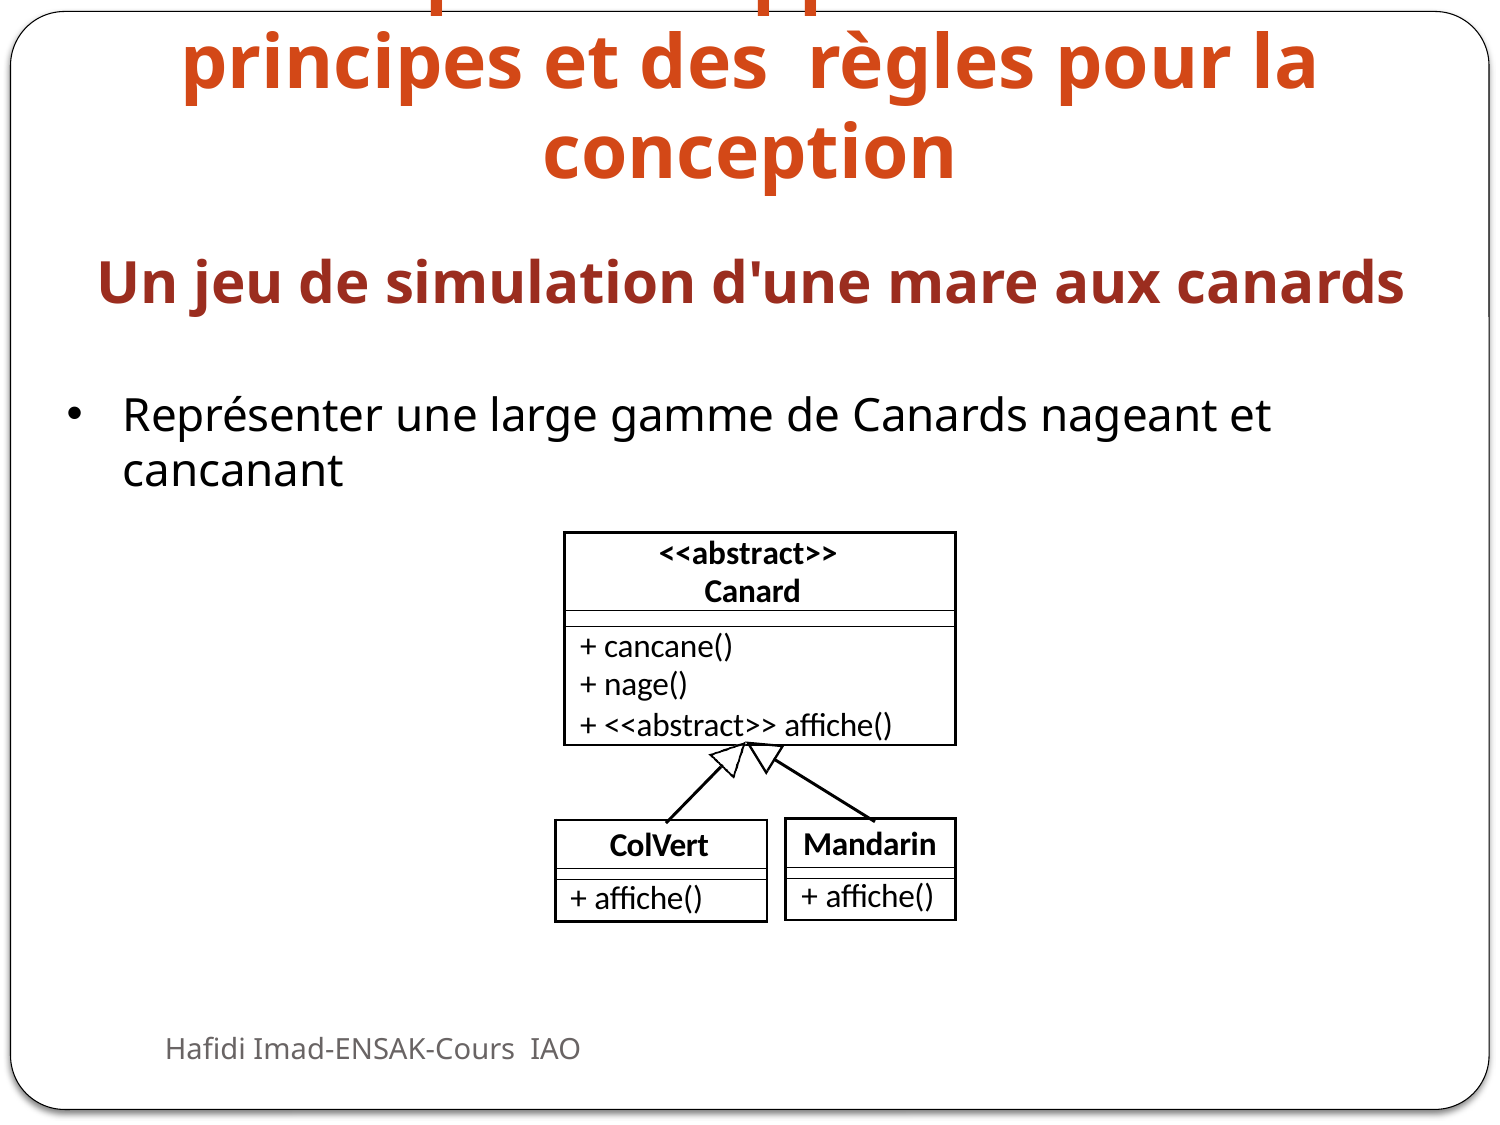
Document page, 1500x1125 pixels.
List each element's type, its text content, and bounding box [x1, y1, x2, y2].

table_cell + cancane() + nage() + <<abstract>> affiche() [566, 627, 954, 744]
table_cell + affiche() [787, 879, 954, 919]
table_cell [787, 868, 954, 878]
table_cell [557, 869, 766, 879]
title Exemple de l’application des principes et des règles pour la conception [112, 0, 1388, 194]
table_cell [566, 611, 954, 626]
table_header ColVert [557, 821, 766, 868]
text_box Un jeu de simulation d'une mare aux canards [0, 243, 1500, 316]
footer Hafidi Imad-ENSAK-Cours IAO [150, 1012, 800, 1088]
text_box Représenter une large gamme de Canards nageant et cancanant [64, 383, 1500, 496]
table_header <<abstract>> Canard [566, 534, 954, 610]
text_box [664, 741, 877, 825]
table_cell + affiche() [557, 880, 766, 920]
table_header Mandarin [787, 820, 954, 867]
